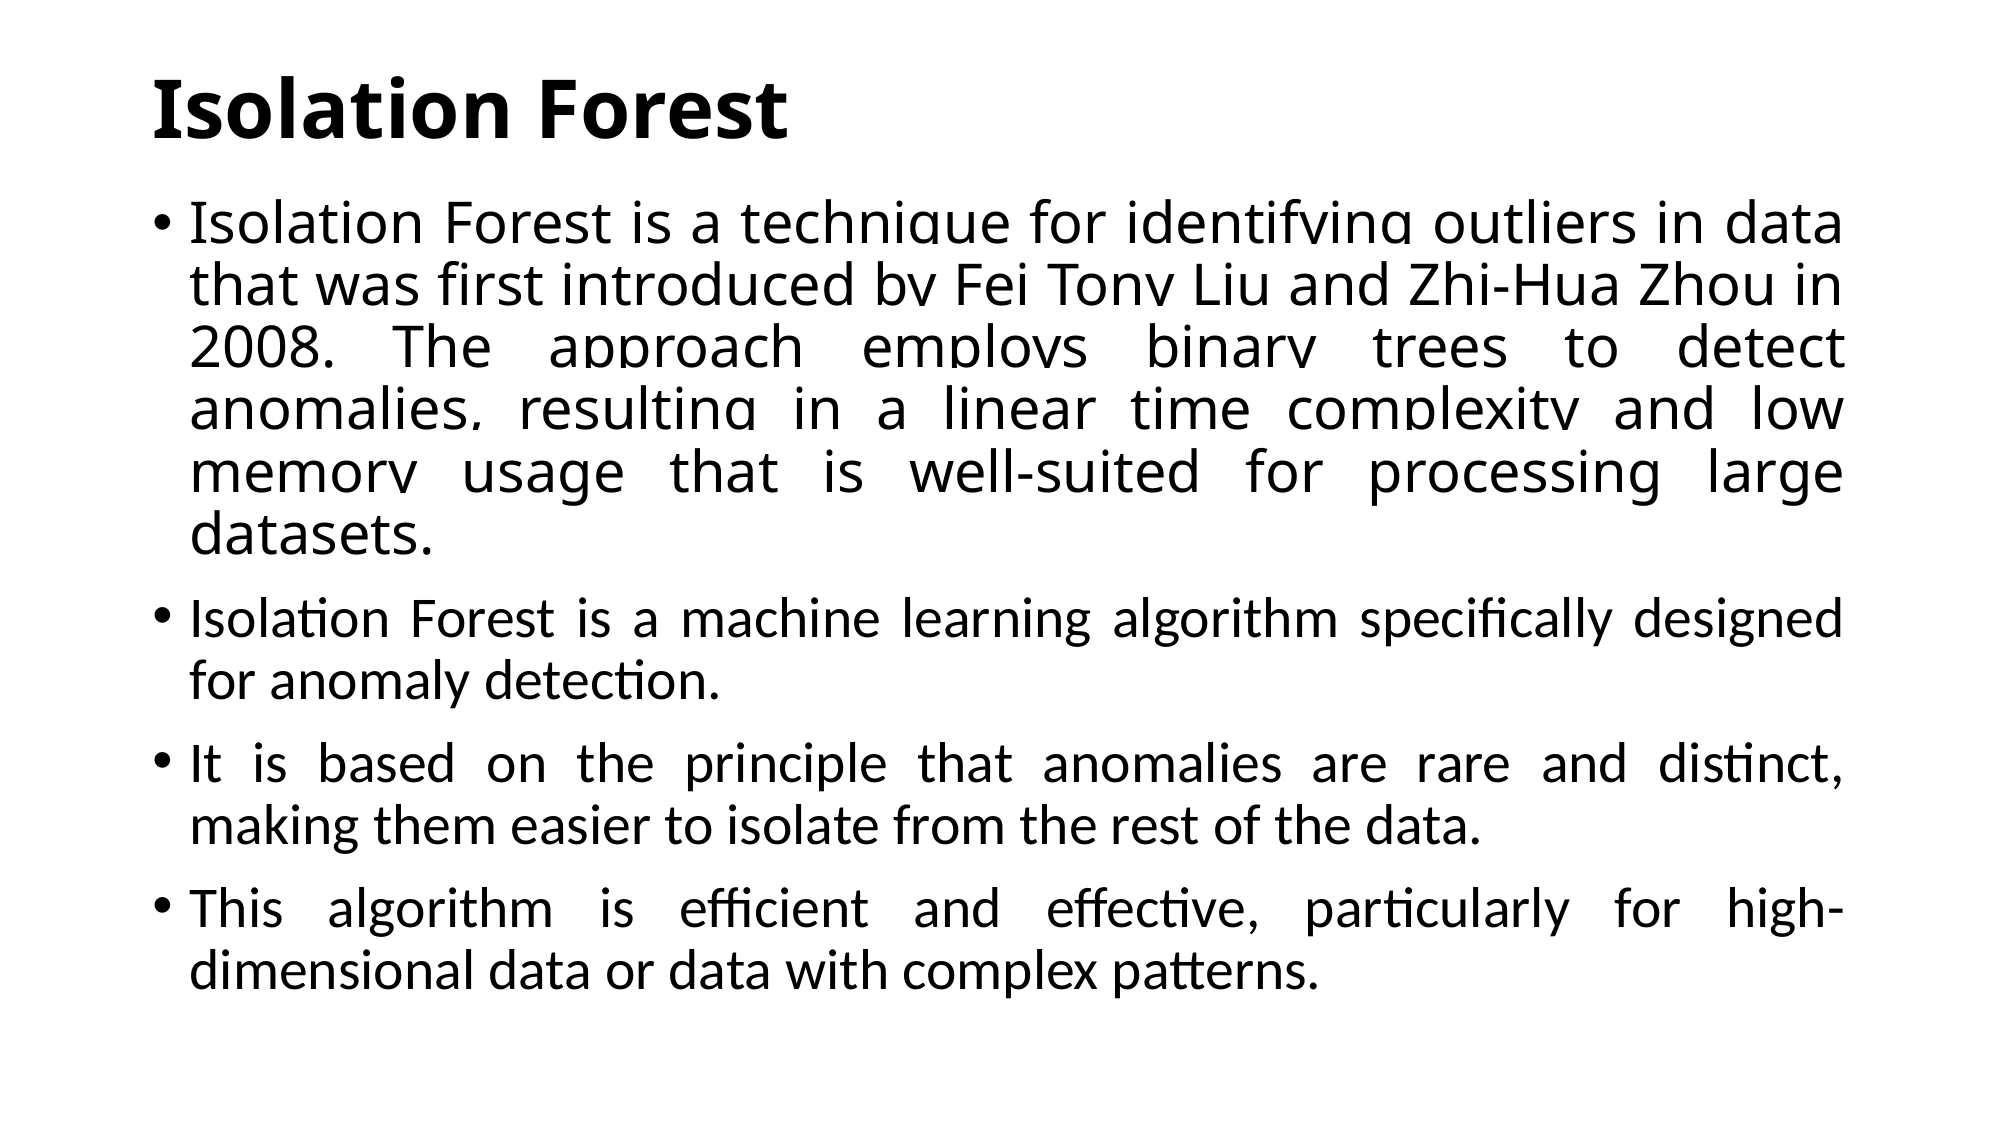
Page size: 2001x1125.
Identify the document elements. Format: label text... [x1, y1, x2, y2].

title Isolation Forest [137, 59, 1863, 164]
list Isolation Forest is a technique for identifying outliers in data that was first introduced by Fei Tony Liu and Zhi-Hua Zhou in 2008. The approach employs binary trees to detect anomalies, resulting in a linear time complexity and low memory usage that is well-suited for processing large datasets. Isolation Forest is a machine learning algorithm specifically designed for anomaly detection. It is based on the principle that anomalies are rare and distinct, making them easier to isolate from the rest of the data. This algorithm is efficient and effective, particularly for high-dimensional data or data with complex patterns. [137, 186, 1863, 1014]
